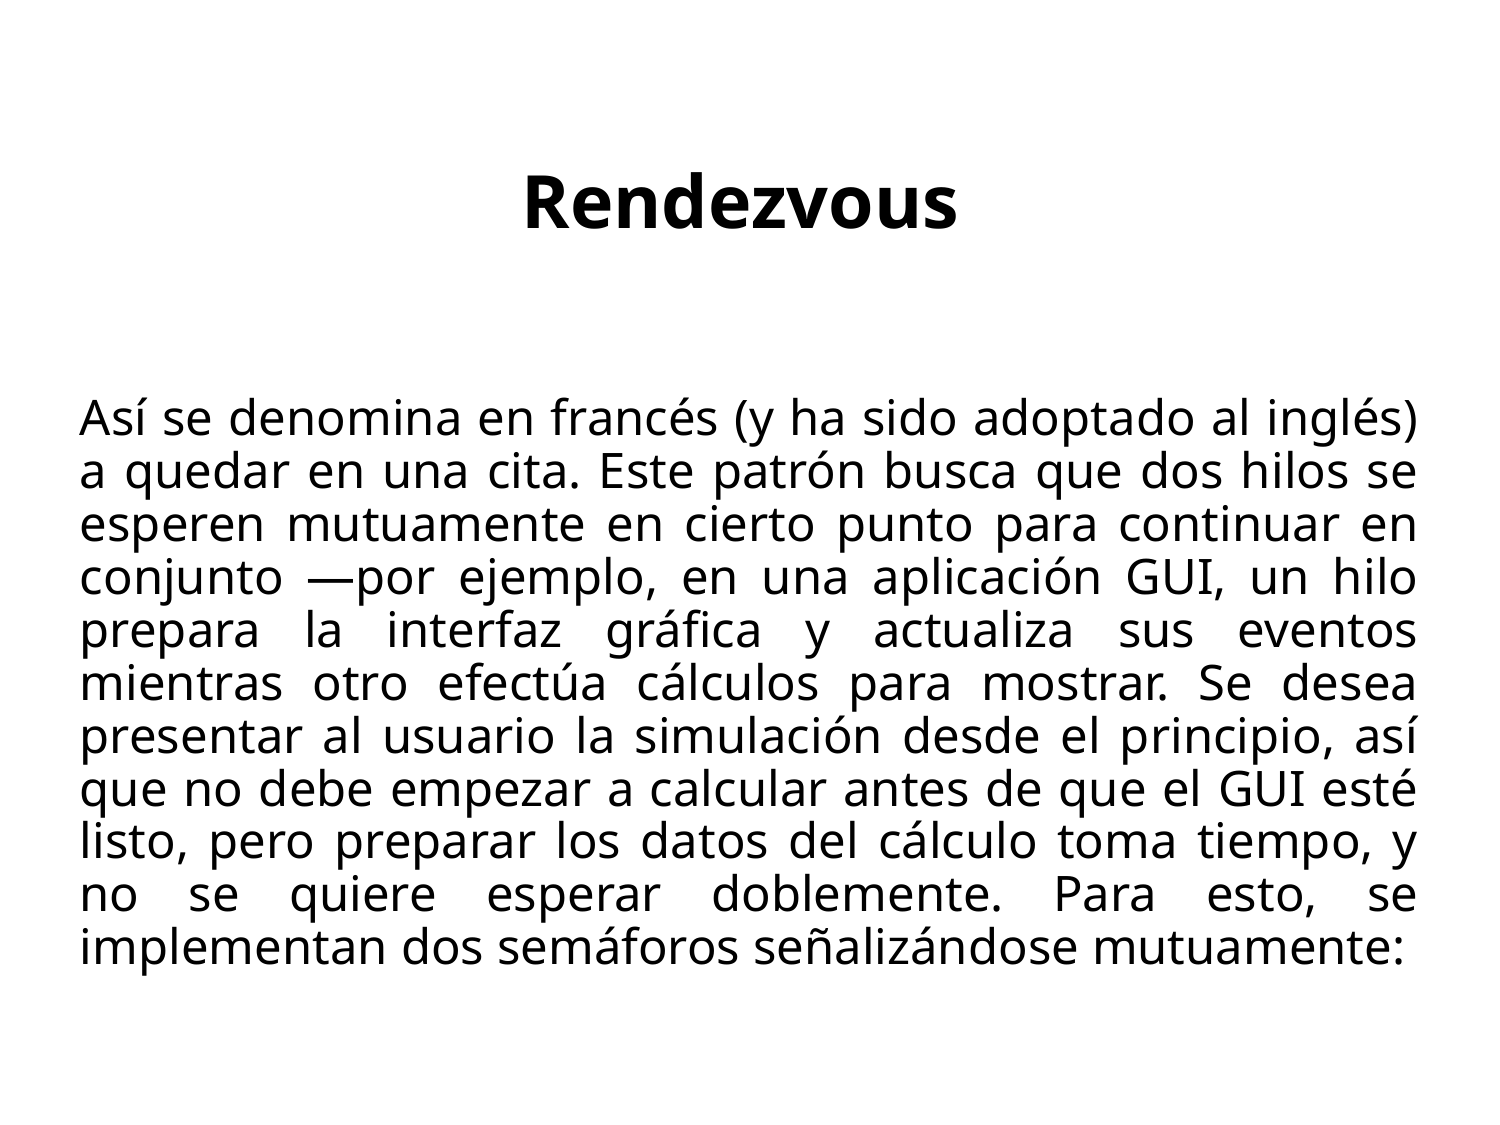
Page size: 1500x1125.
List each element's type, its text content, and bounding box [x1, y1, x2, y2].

list Rendezvous Así se denomina en francés (y ha sido adoptado al inglés) a quedar en una cita. Este patrón busca que dos hilos se esperen mutuamente en cierto punto para continuar en conjunto —por ejemplo, en una aplicación GUI, un hilo prepara la interfaz gráfica y actualiza sus eventos mientras otro efectúa cálculos para mostrar. Se desea presentar al usuario la simulación desde el principio, así que no debe empezar a calcular antes de que el GUI esté listo, pero preparar los datos del cálculo toma tiempo, y no se quiere esperar doblemente. Para esto, se implementan dos semáforos señalizándose mutuamente: [64, 78, 1436, 1000]
